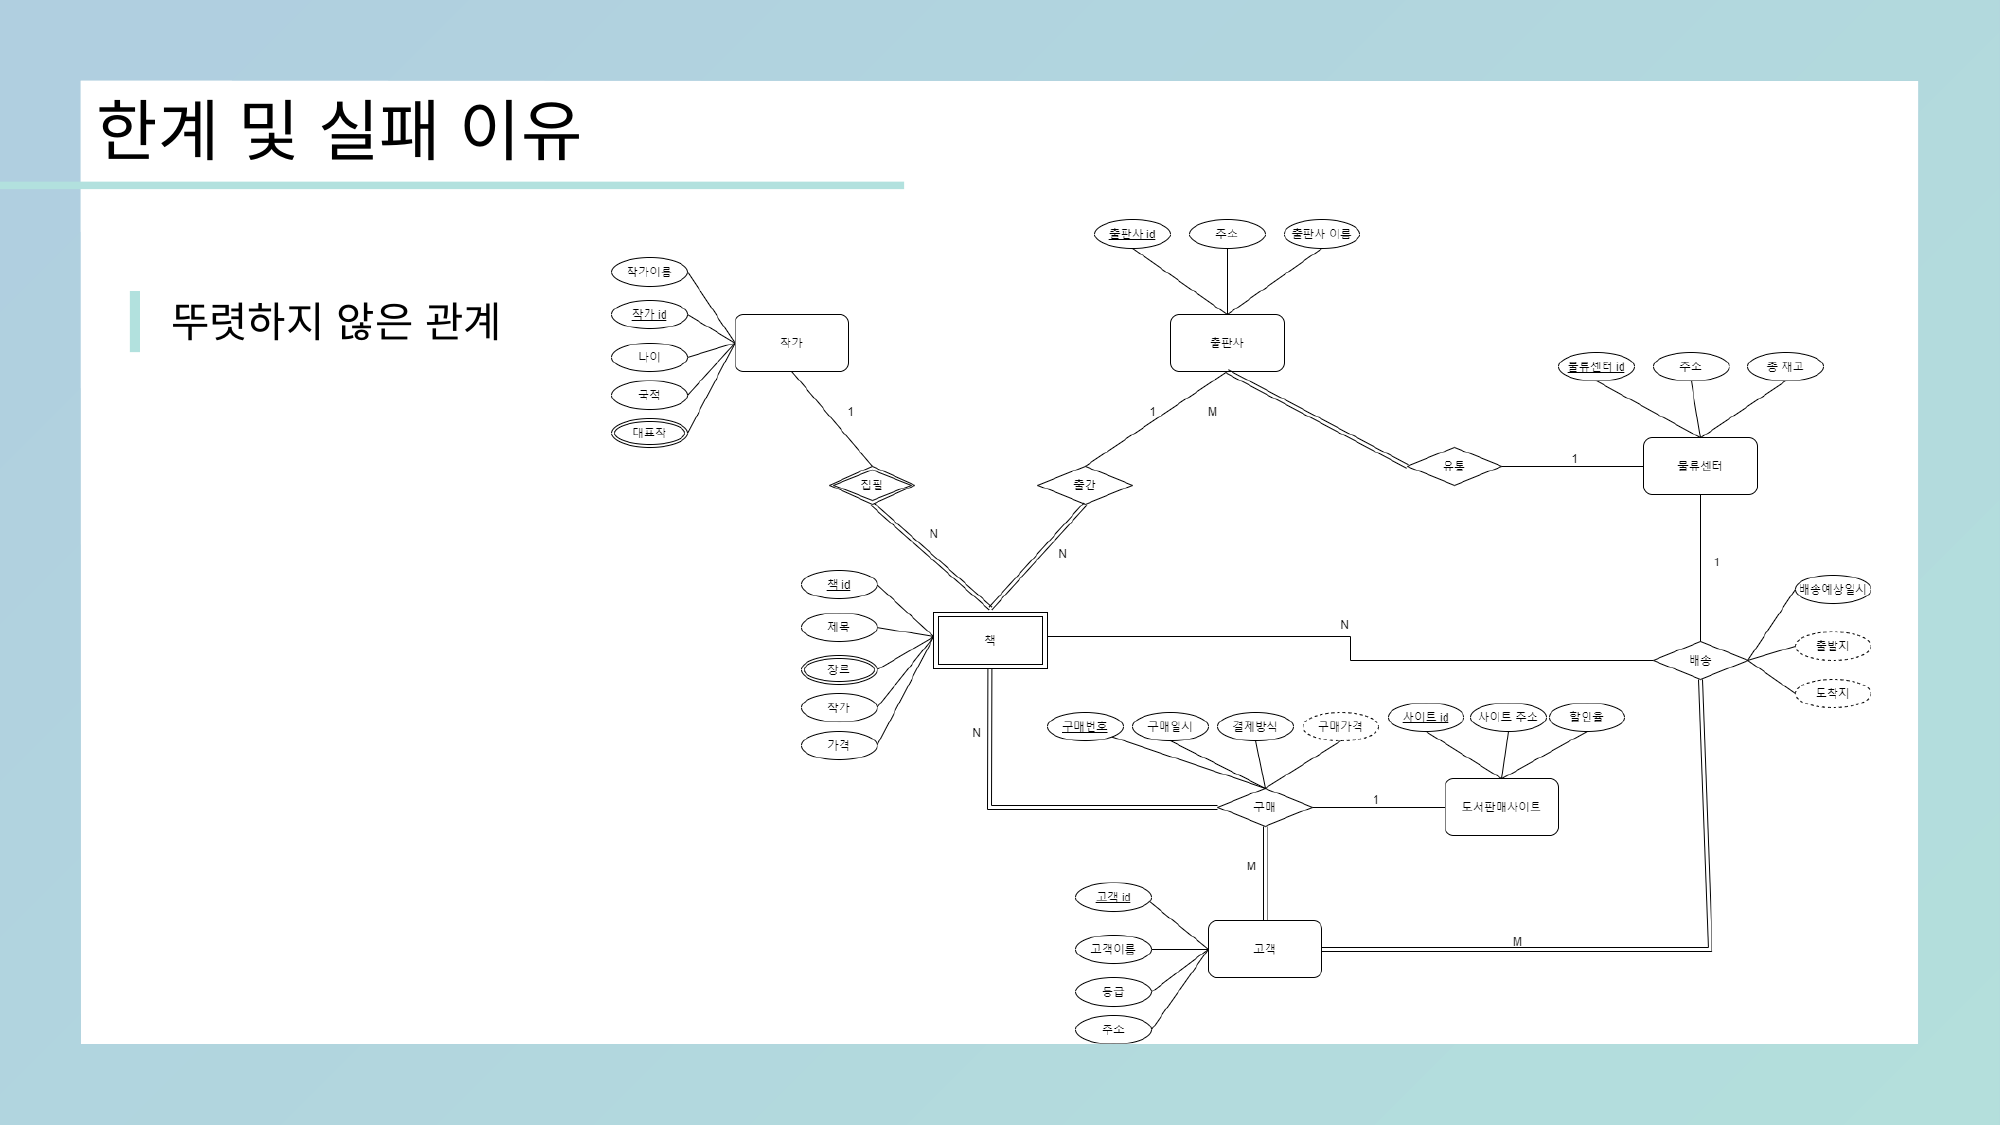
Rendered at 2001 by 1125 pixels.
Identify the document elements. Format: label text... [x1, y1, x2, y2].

text_box 한계 및 실패 이유 [81, 81, 1054, 177]
text_box [129, 290, 141, 353]
text_box [0, 181, 905, 190]
picture [611, 219, 1871, 1044]
text_box 뚜렷하지 않은 관계 [156, 288, 611, 354]
